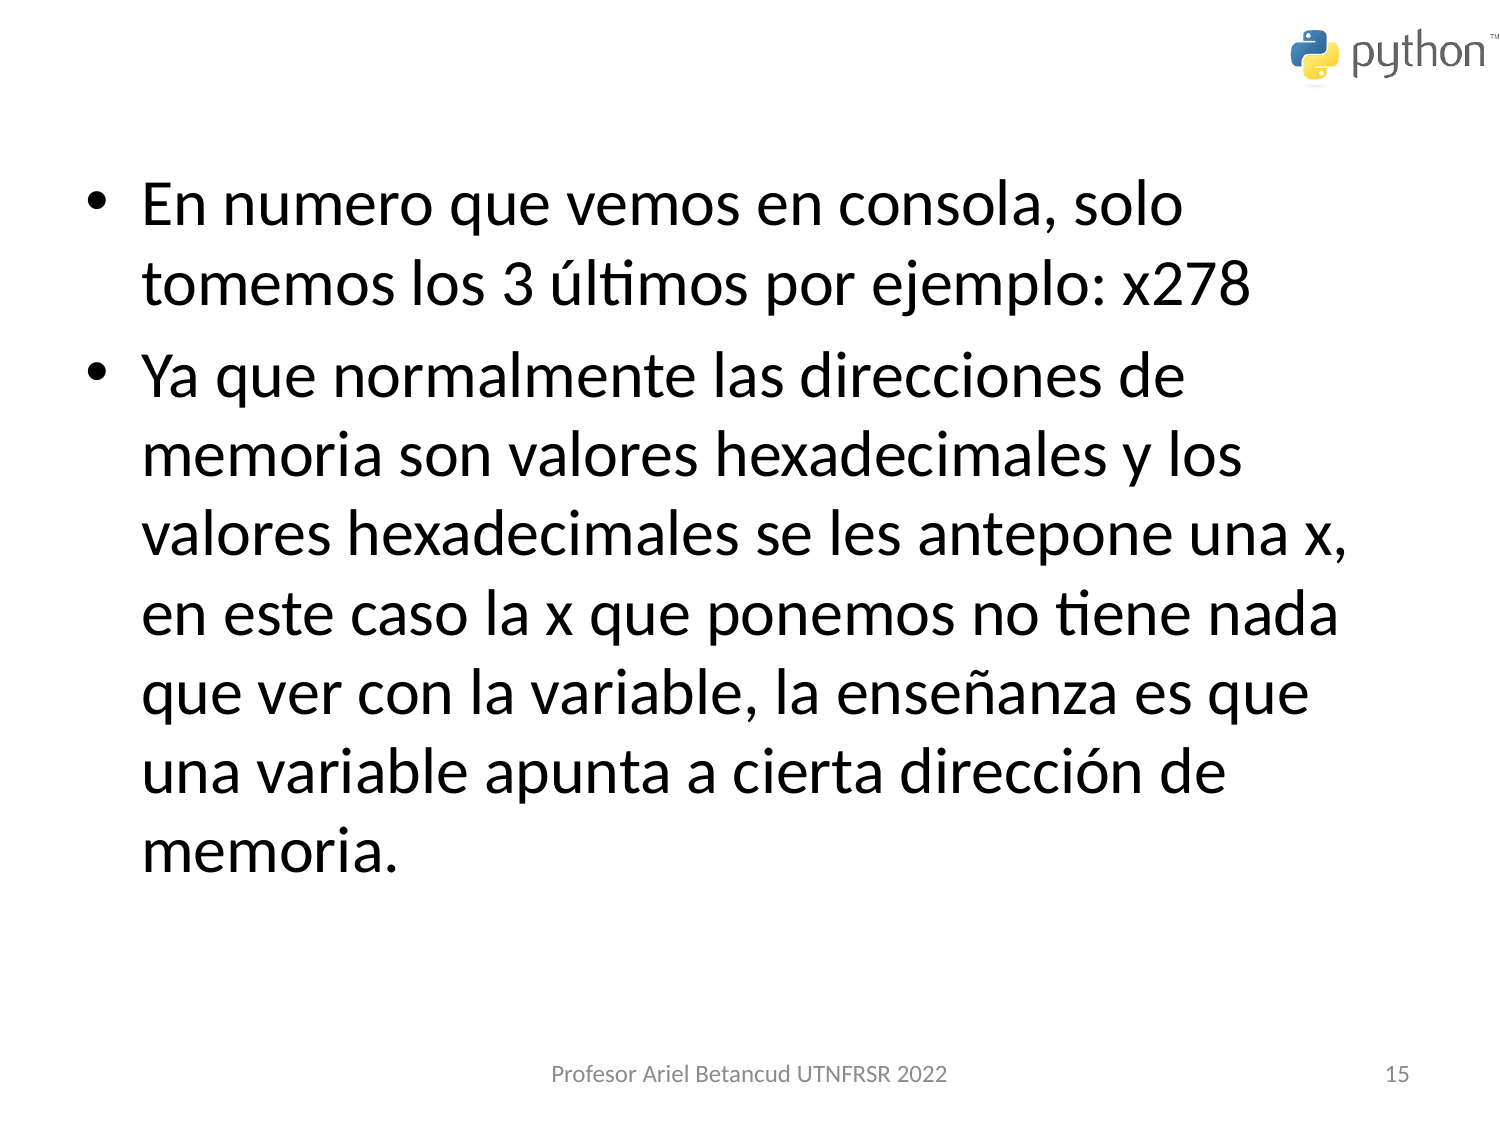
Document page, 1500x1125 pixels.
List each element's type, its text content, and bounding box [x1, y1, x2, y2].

picture [1288, 0, 1500, 119]
slide_number 15 [1074, 1042, 1425, 1103]
list En numero que vemos en consola, solo tomemos los 3 últimos por ejemplo: x278 Ya que normalmente las direcciones de memoria son valores hexadecimales y los valores hexadecimales se les antepone una x, en este caso la x que ponemos no tiene nada que ver con la variable, la enseñanza es que una variable apunta a cierta dirección de memoria. [70, 152, 1421, 895]
footer Profesor Ariel Betancud UTNFRSR 2022 [512, 1042, 988, 1103]
